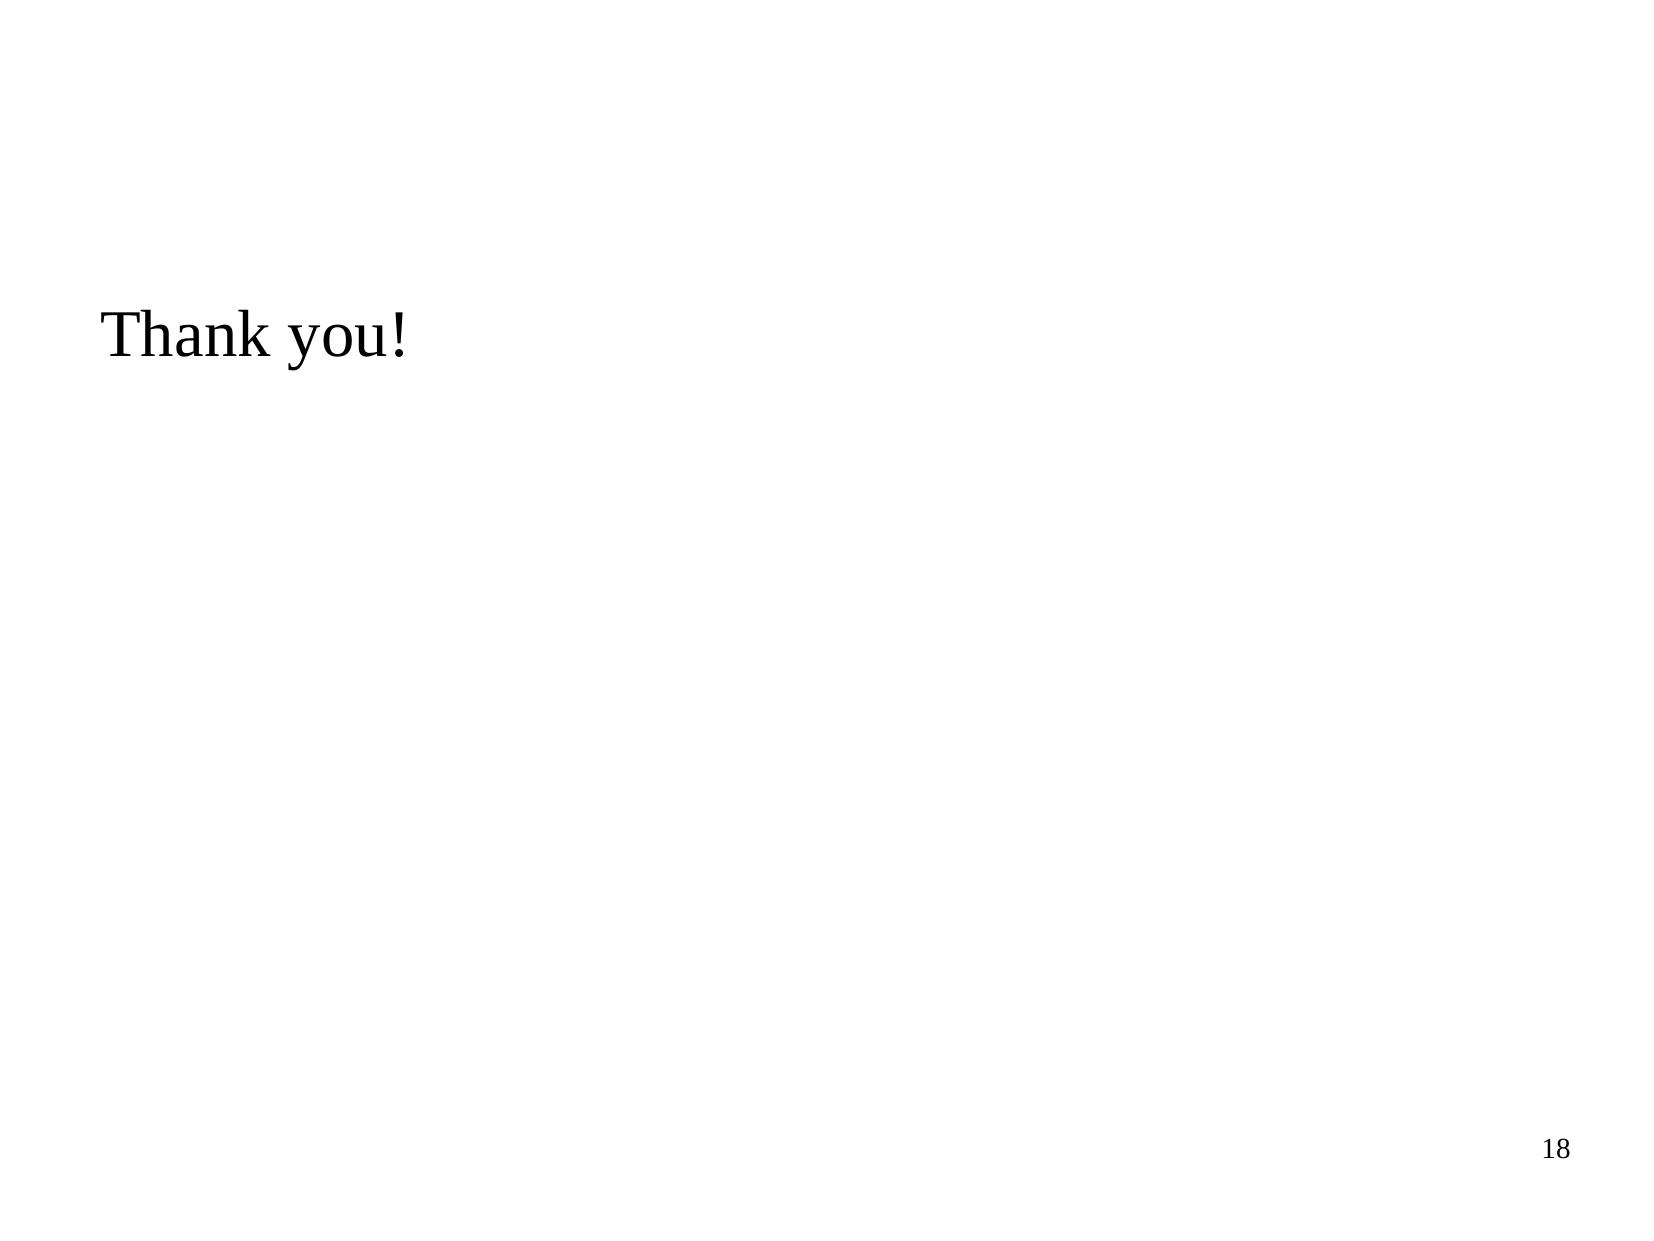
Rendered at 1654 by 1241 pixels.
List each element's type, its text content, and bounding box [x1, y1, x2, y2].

slide_number 18 [1185, 1129, 1571, 1216]
list Thank you! [82, 290, 1571, 1010]
